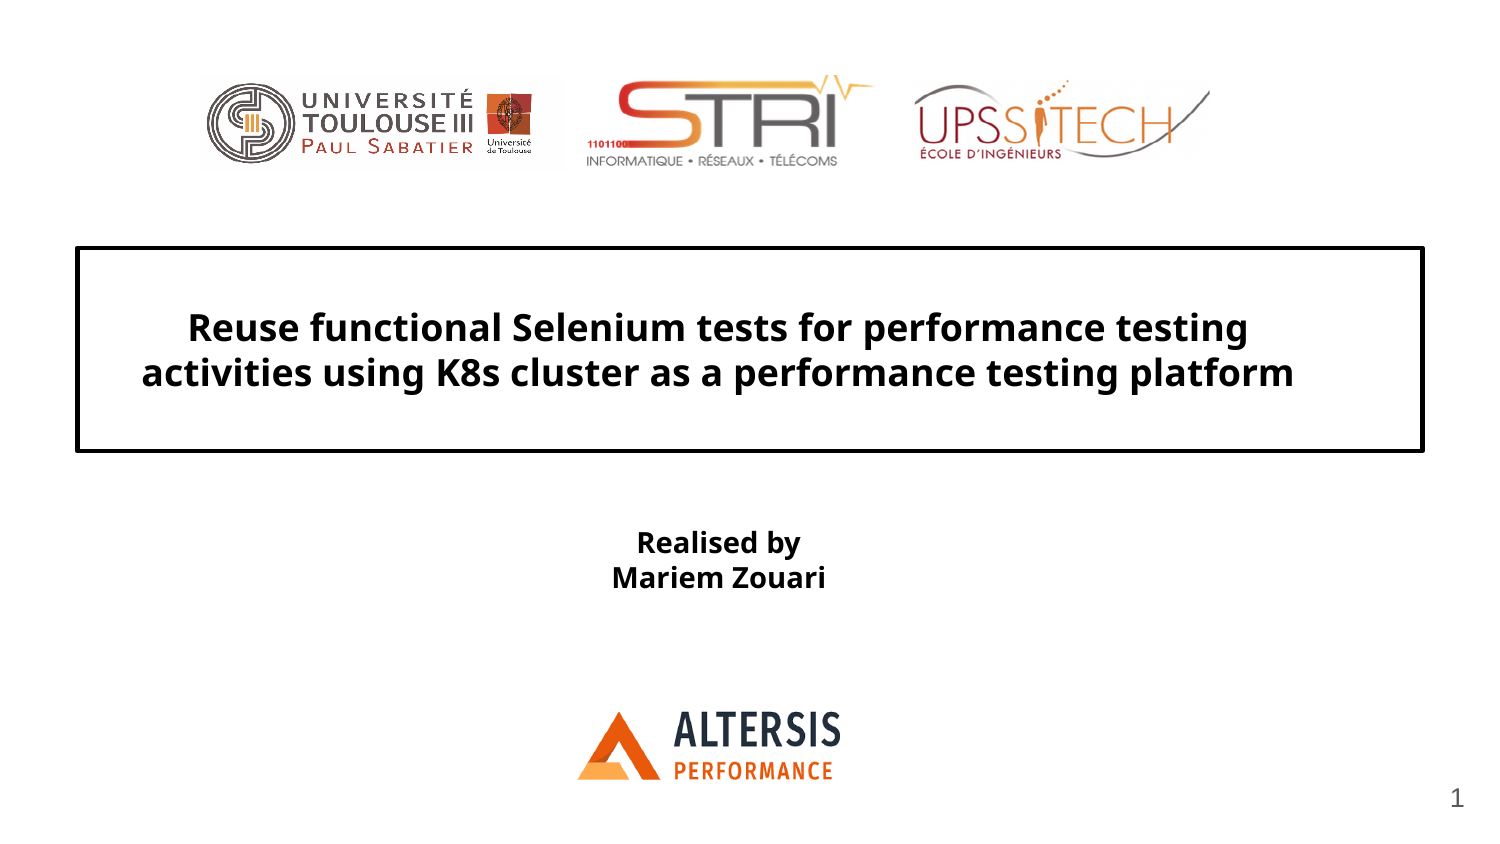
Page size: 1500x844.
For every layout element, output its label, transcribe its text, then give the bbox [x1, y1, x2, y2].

slide_number ‹#› [1389, 764, 1480, 830]
picture [577, 710, 840, 780]
text_box [77, 247, 1423, 451]
text_box Realised by Mariem Zouari [577, 509, 860, 645]
picture [200, 75, 1217, 171]
